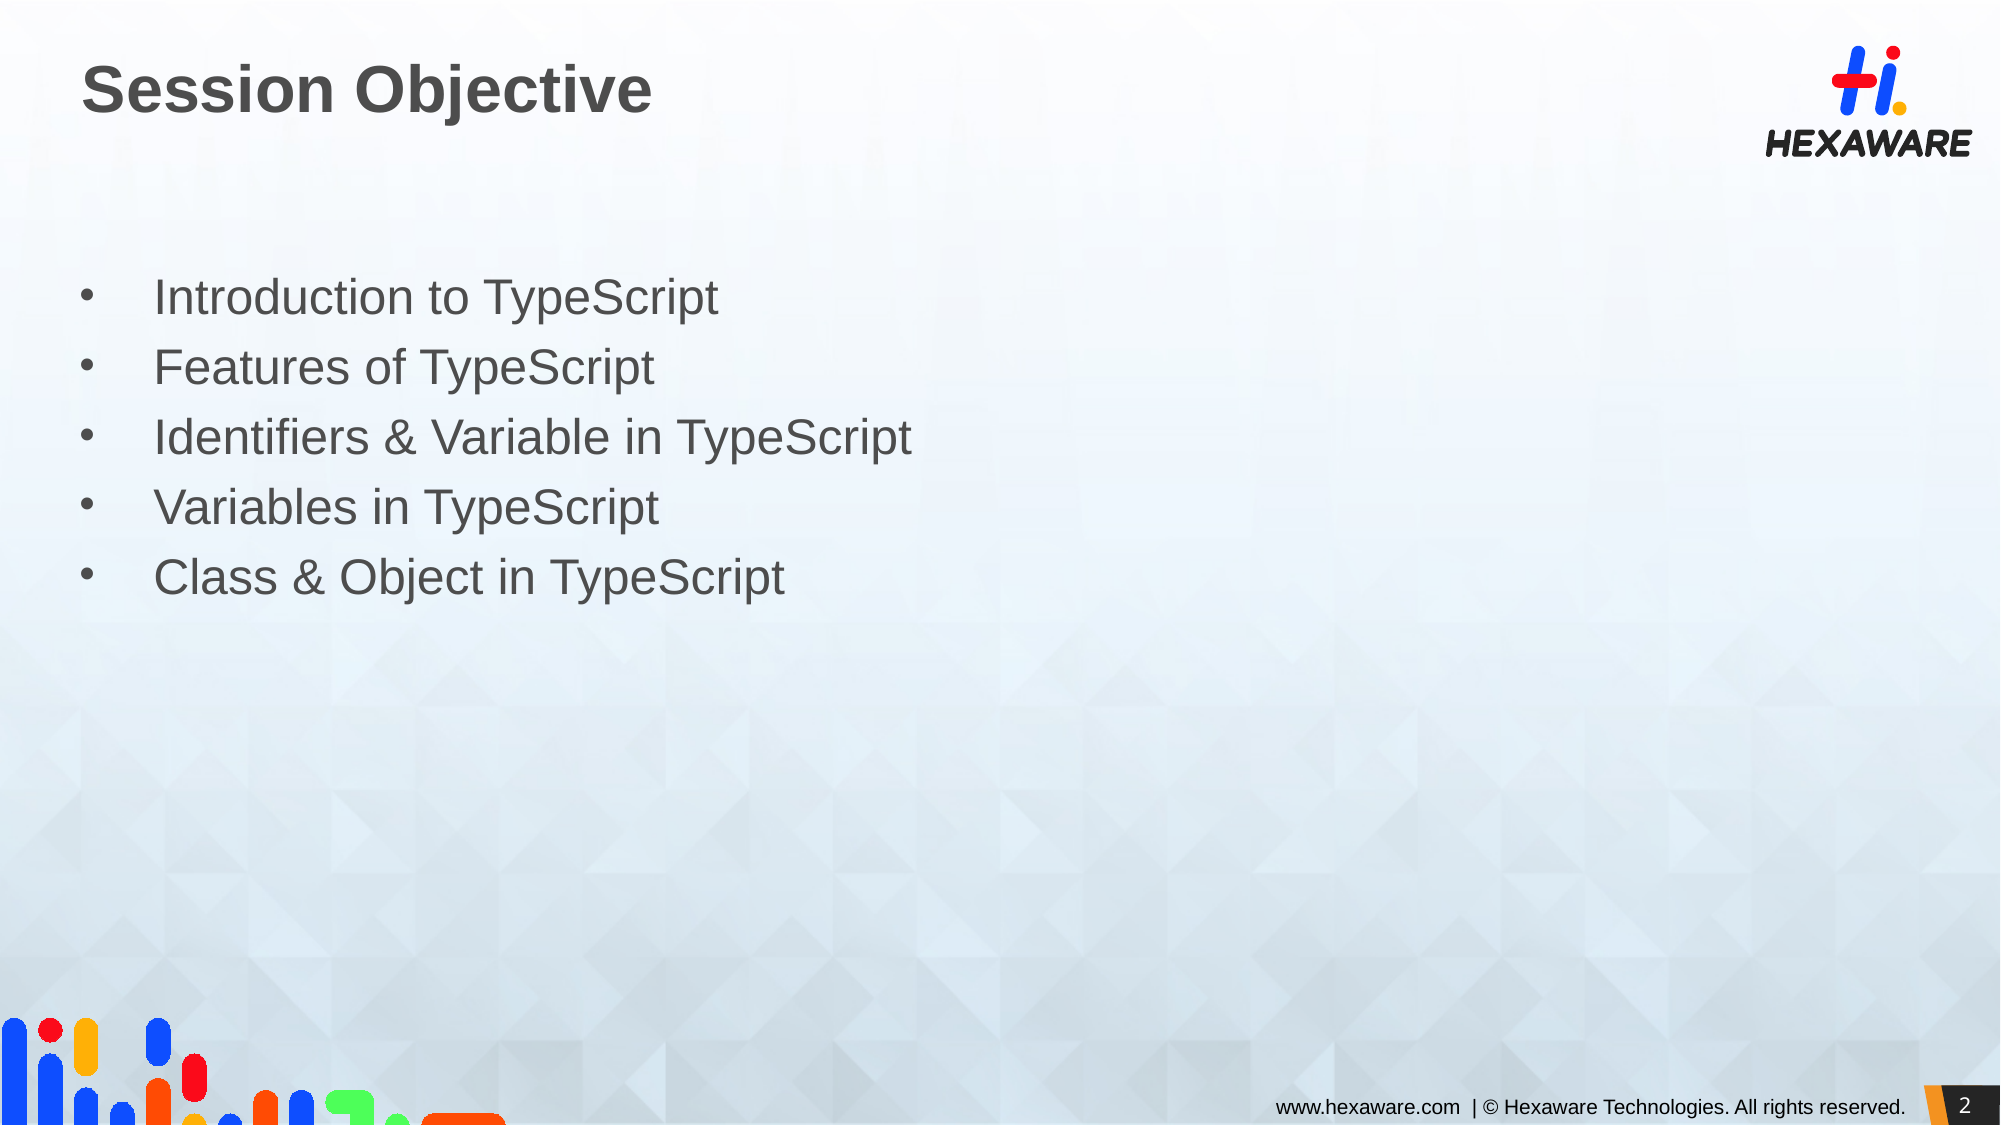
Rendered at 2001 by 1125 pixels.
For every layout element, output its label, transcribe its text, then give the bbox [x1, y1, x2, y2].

list Introduction to TypeScript Features of TypeScript Identifiers & Variable in TypeScript Variables in TypeScript Class & Object in TypeScript [67, 258, 1933, 1062]
picture [0, 0, 2001, 1125]
title Session Objective [70, 35, 1521, 136]
